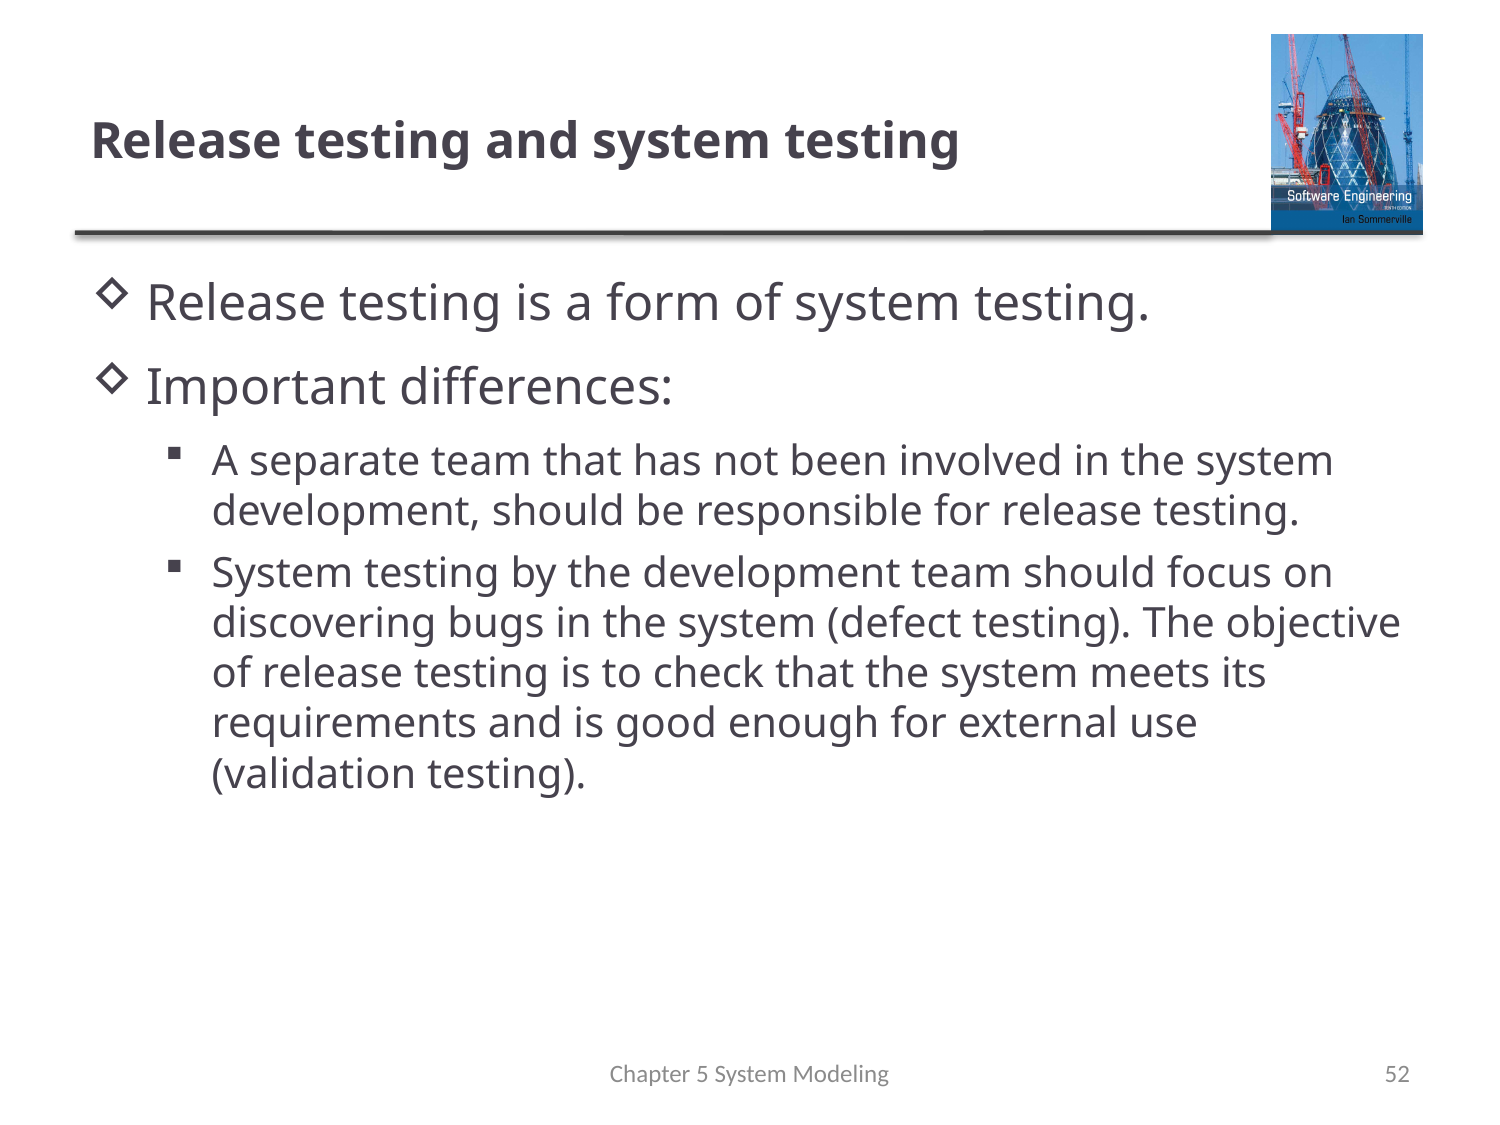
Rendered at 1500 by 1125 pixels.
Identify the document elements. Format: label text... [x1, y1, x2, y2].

title Release testing and system testing [74, 44, 1272, 233]
list Release testing is a form of system testing. Important differences: A separate team that has not been involved in the system development, should be responsible for release testing. System testing by the development team should focus on discovering bugs in the system (defect testing). The objective of release testing is to check that the system meets its requirements and is good enough for external use (validation testing). [75, 262, 1425, 1005]
picture [1271, 34, 1423, 230]
slide_number 52 [1074, 1042, 1425, 1103]
footer Chapter 5 System Modeling [512, 1042, 988, 1103]
